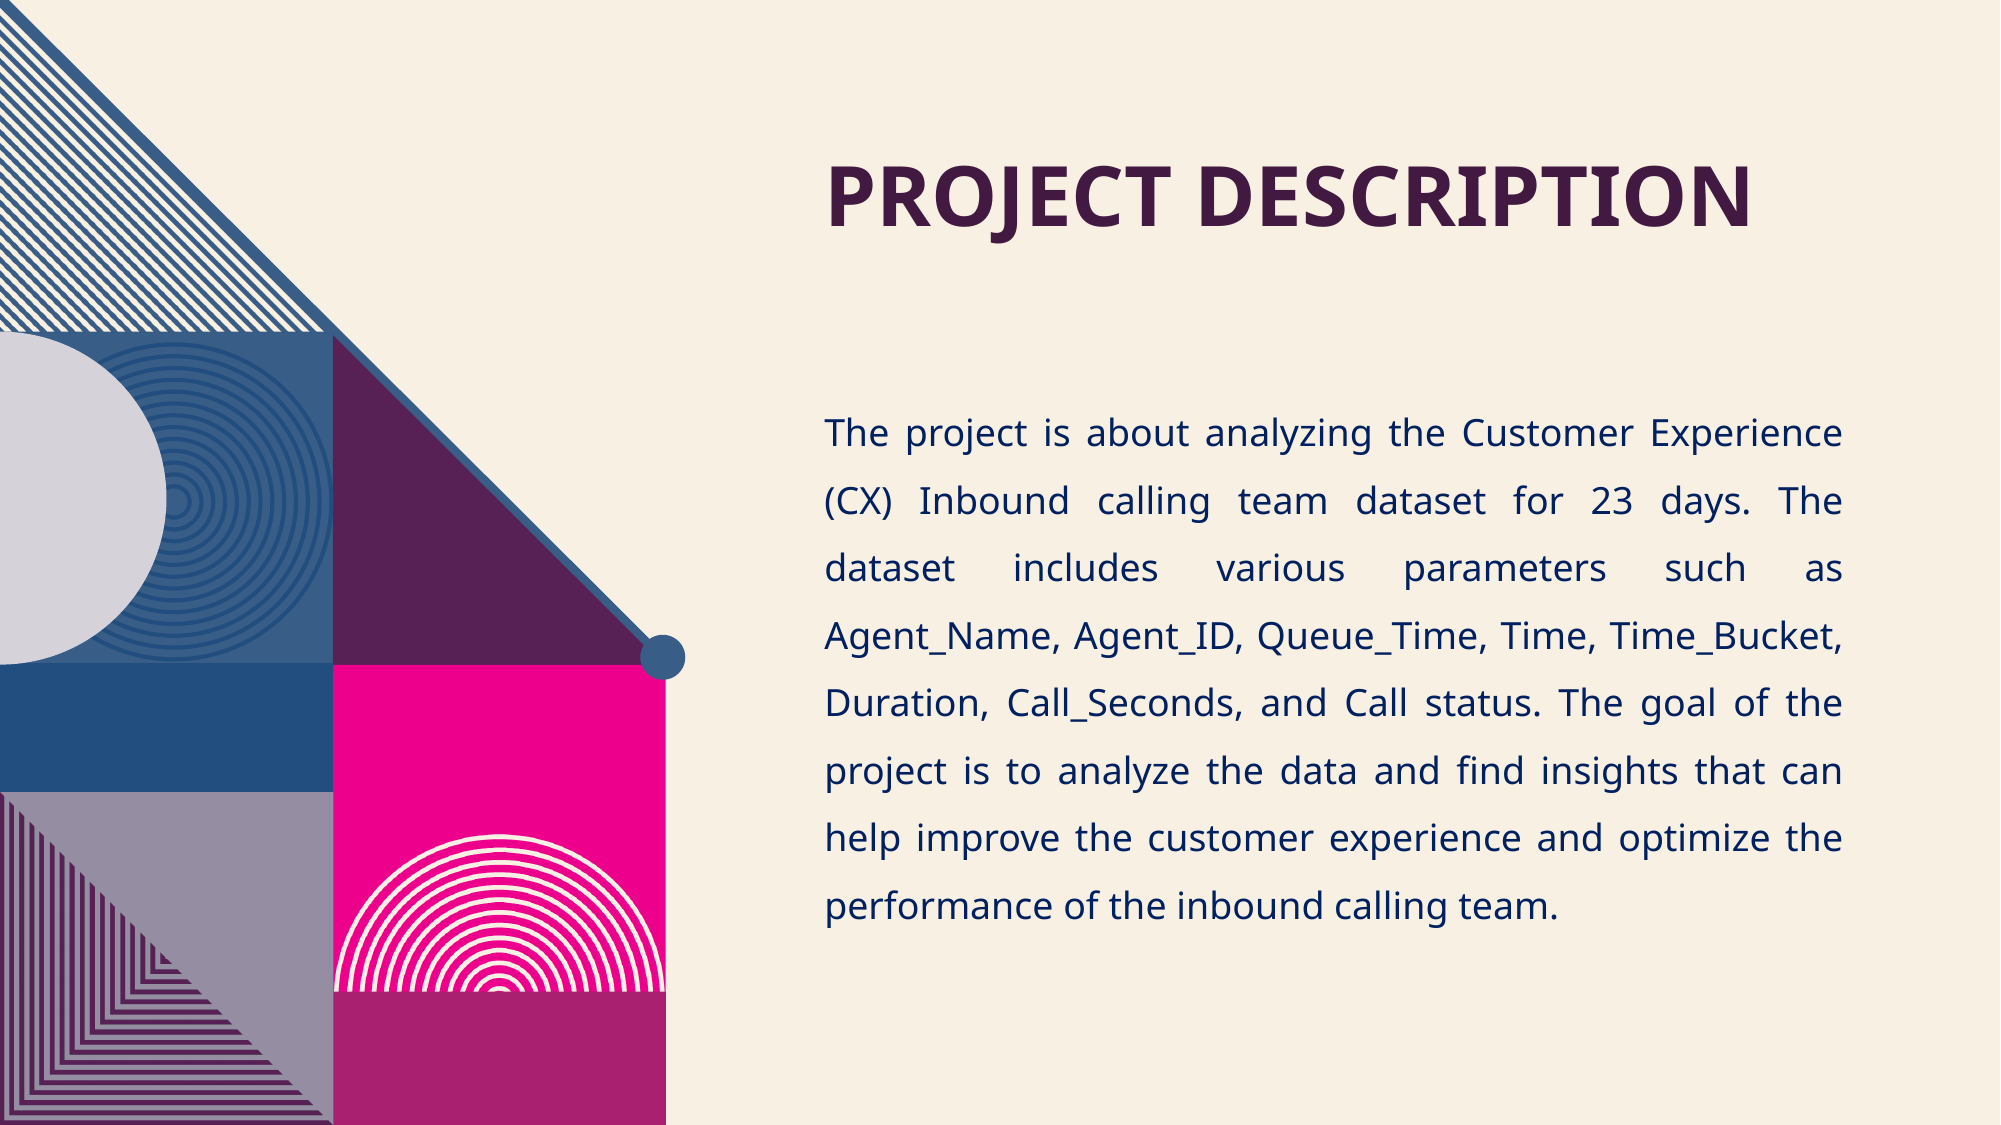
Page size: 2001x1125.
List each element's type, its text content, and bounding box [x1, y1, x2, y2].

picture [10, 0, 332, 321]
picture [334, 834, 665, 991]
list The project is about analyzing the Customer Experience (CX) Inbound calling team dataset for 23 days. The dataset includes various parameters such as Agent_Name, Agent_ID, Queue_Time, Time, Time_Bucket, Duration, Call_Seconds, and Call status. The goal of the project is to analyze the data and find insights that can help improve the customer experience and optimize the performance of the inbound calling team. [809, 379, 1860, 980]
title Project Description [809, 147, 1850, 365]
picture [0, 4, 330, 333]
picture [0, 792, 333, 1125]
